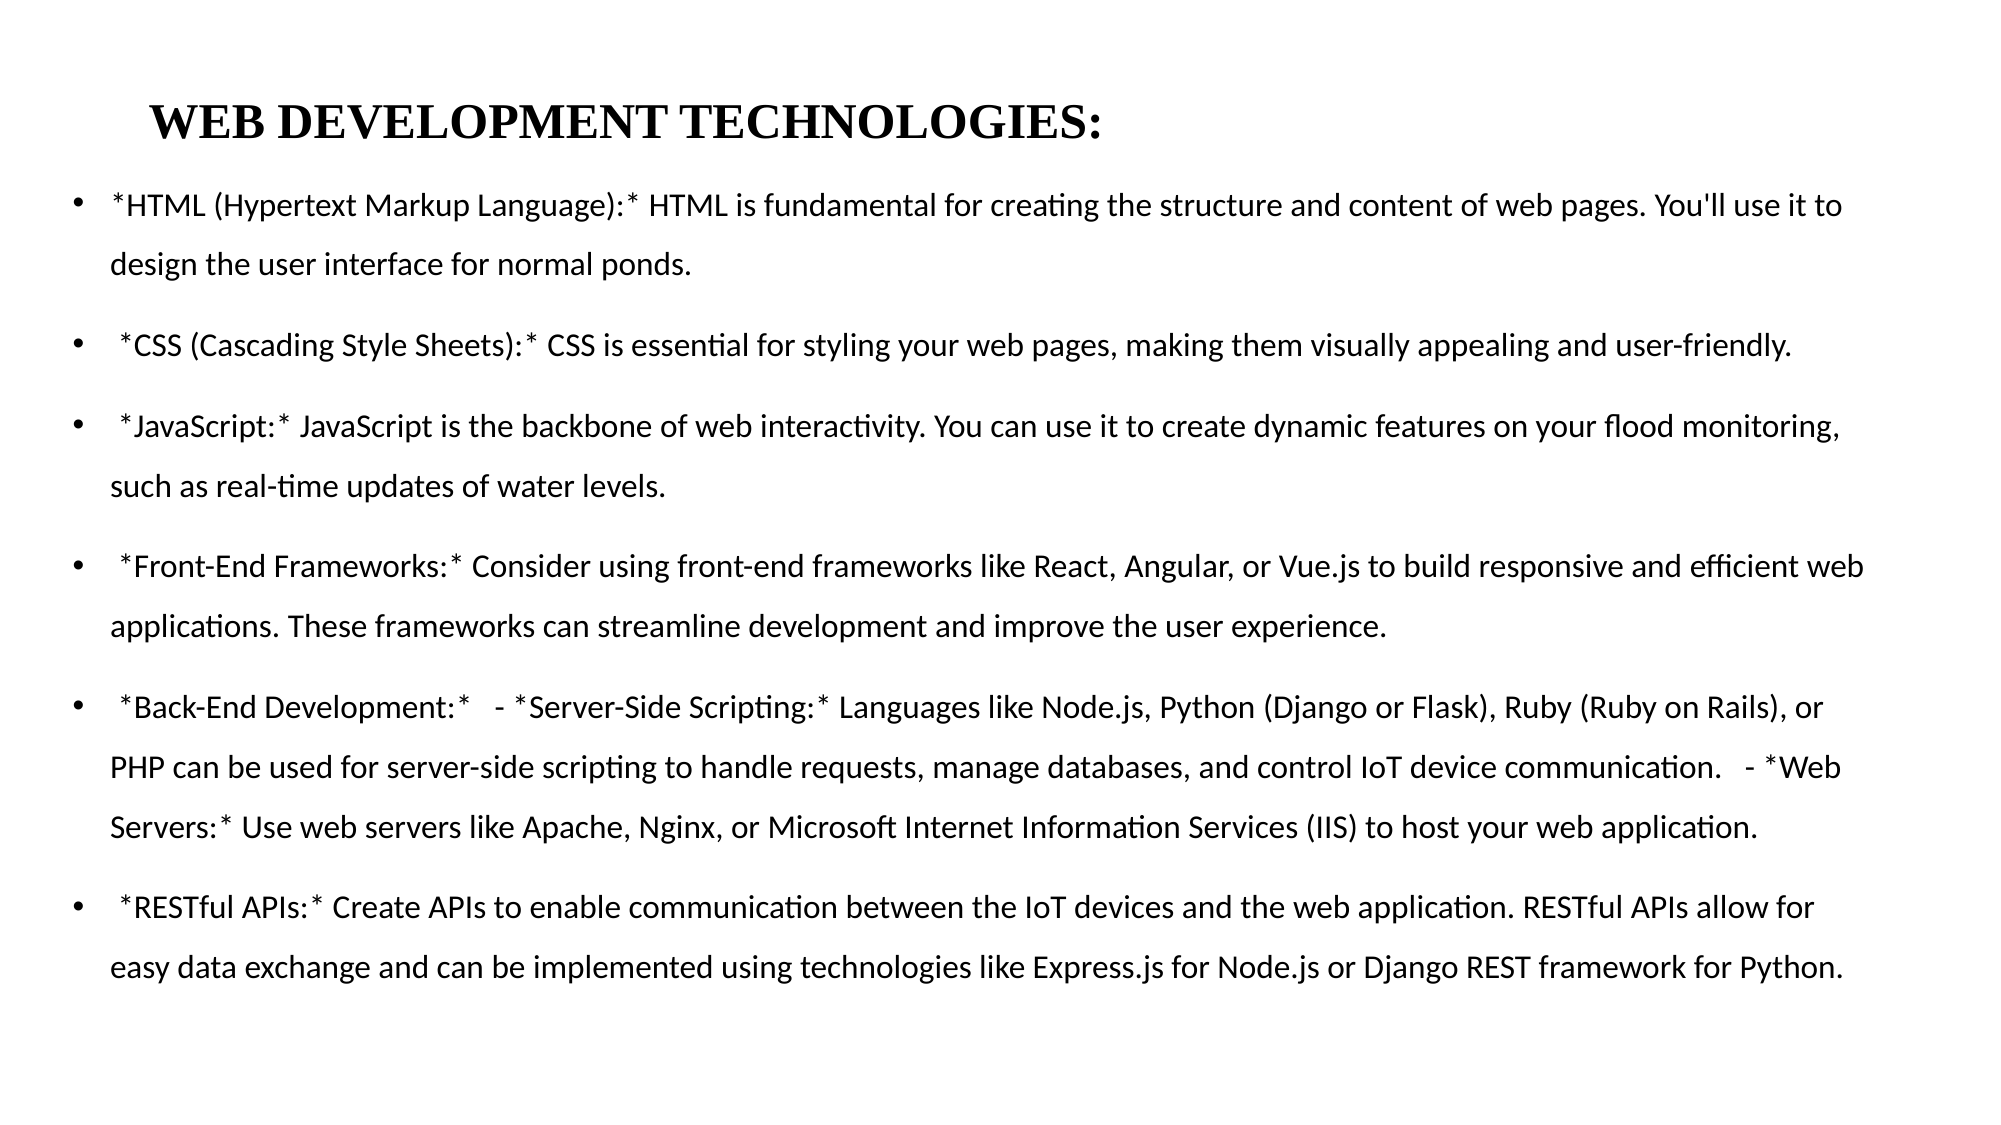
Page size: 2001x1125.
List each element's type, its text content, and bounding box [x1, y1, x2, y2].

list *HTML (Hypertext Markup Language):* HTML is fundamental for creating the structure and content of web pages. You'll use it to design the user interface for normal ponds. *CSS (Cascading Style Sheets):* CSS is essential for styling your web pages, making them visually appealing and user-friendly. *JavaScript:* JavaScript is the backbone of web interactivity. You can use it to create dynamic features on your flood monitoring, such as real-time updates of water levels. *Front-End Frameworks:* Consider using front-end frameworks like React, Angular, or Vue.js to build responsive and efficient web applications. These frameworks can streamline development and improve the user experience. *Back-End Development:* - *Server-Side Scripting:* Languages like Node.js, Python (Django or Flask), Ruby (Ruby on Rails), or PHP can be used for server-side scripting to handle requests, manage databases, and control IoT device communication. - *Web Servers:* Use web servers like Apache, Nginx, or Microsoft Internet Information Services (IIS) to host your web application. *RESTful APIs:* Create APIs to enable communication between the IoT devices and the web application. RESTful APIs allow for easy data exchange and can be implemented using technologies like Express.js for Node.js or Django REST framework for Python. [57, 155, 1889, 1095]
title WEB DEVELOPMENT TECHNOLOGIES: [133, 59, 1859, 155]
